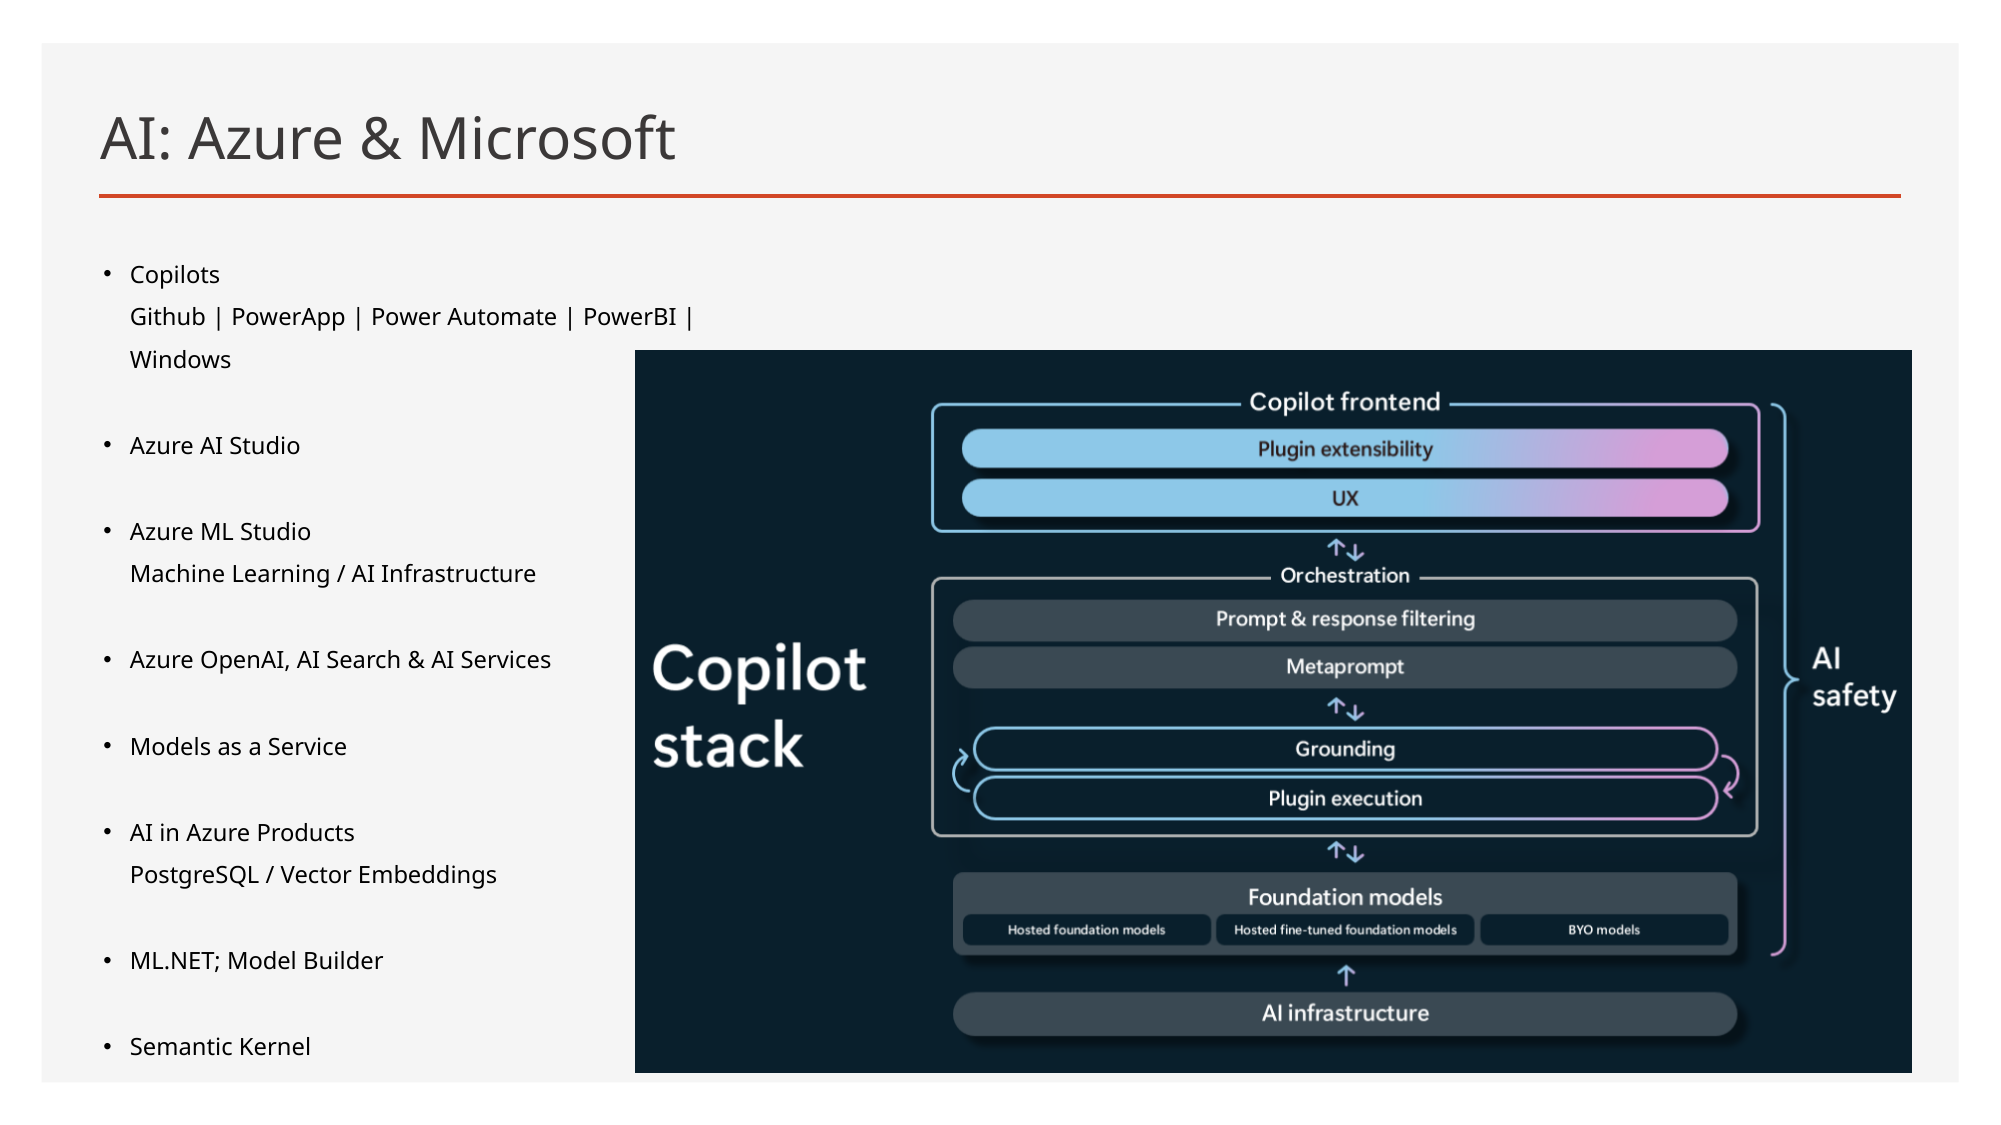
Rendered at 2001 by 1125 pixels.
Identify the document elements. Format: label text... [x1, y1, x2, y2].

text_box Copilots Github | PowerApp | Power Automate | PowerBI | Windows Azure AI Studio Azure ML Studio Machine Learning / AI Infrastructure Azure OpenAI, AI Search & AI Services Models as a Service AI in Azure Products PostgreSQL / Vector Embeddings ML.NET; Model Builder Semantic Kernel [88, 237, 803, 1073]
title AI: Azure & Microsoft [85, 73, 1214, 179]
picture [634, 350, 1912, 1073]
